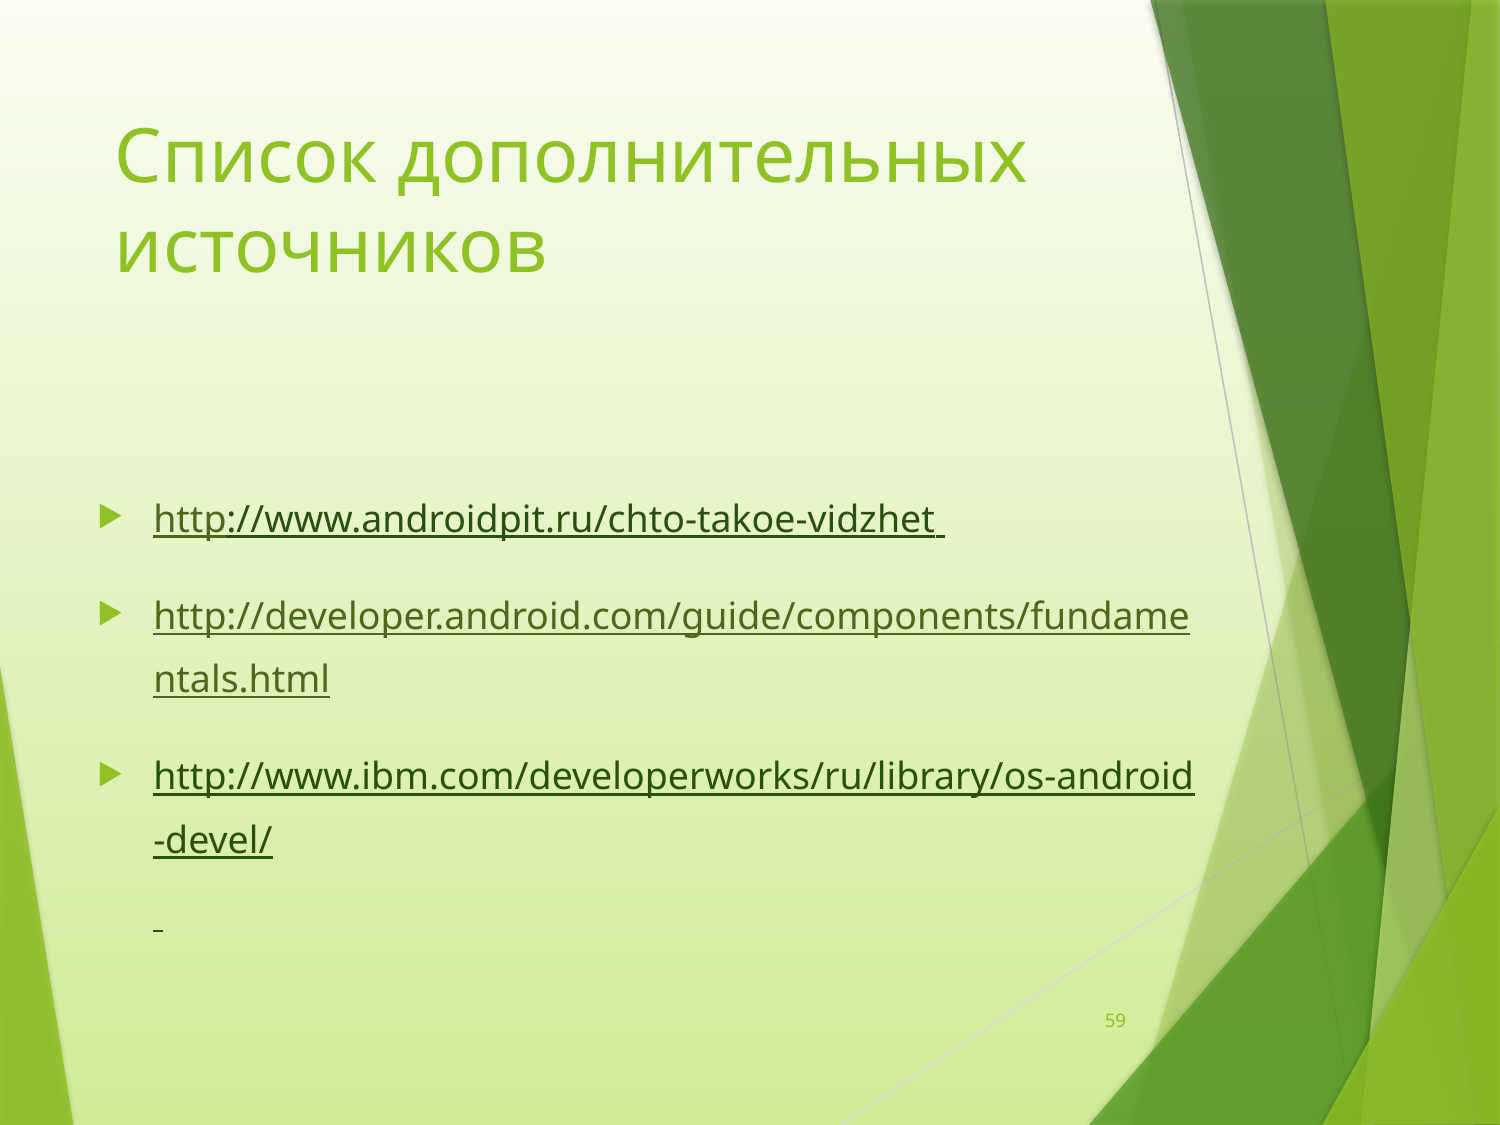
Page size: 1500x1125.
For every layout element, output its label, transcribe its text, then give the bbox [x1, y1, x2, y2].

title Список дополнительных источников [99, 99, 1184, 211]
slide_number 59 [1057, 991, 1142, 1051]
list http://www.androidpit.ru/chto-takoe-vidzhet http://developer.android.com/guide/components/fundamentals.html http://www.ibm.com/developerworks/ru/library/os-android-devel/ [82, 281, 1219, 997]
